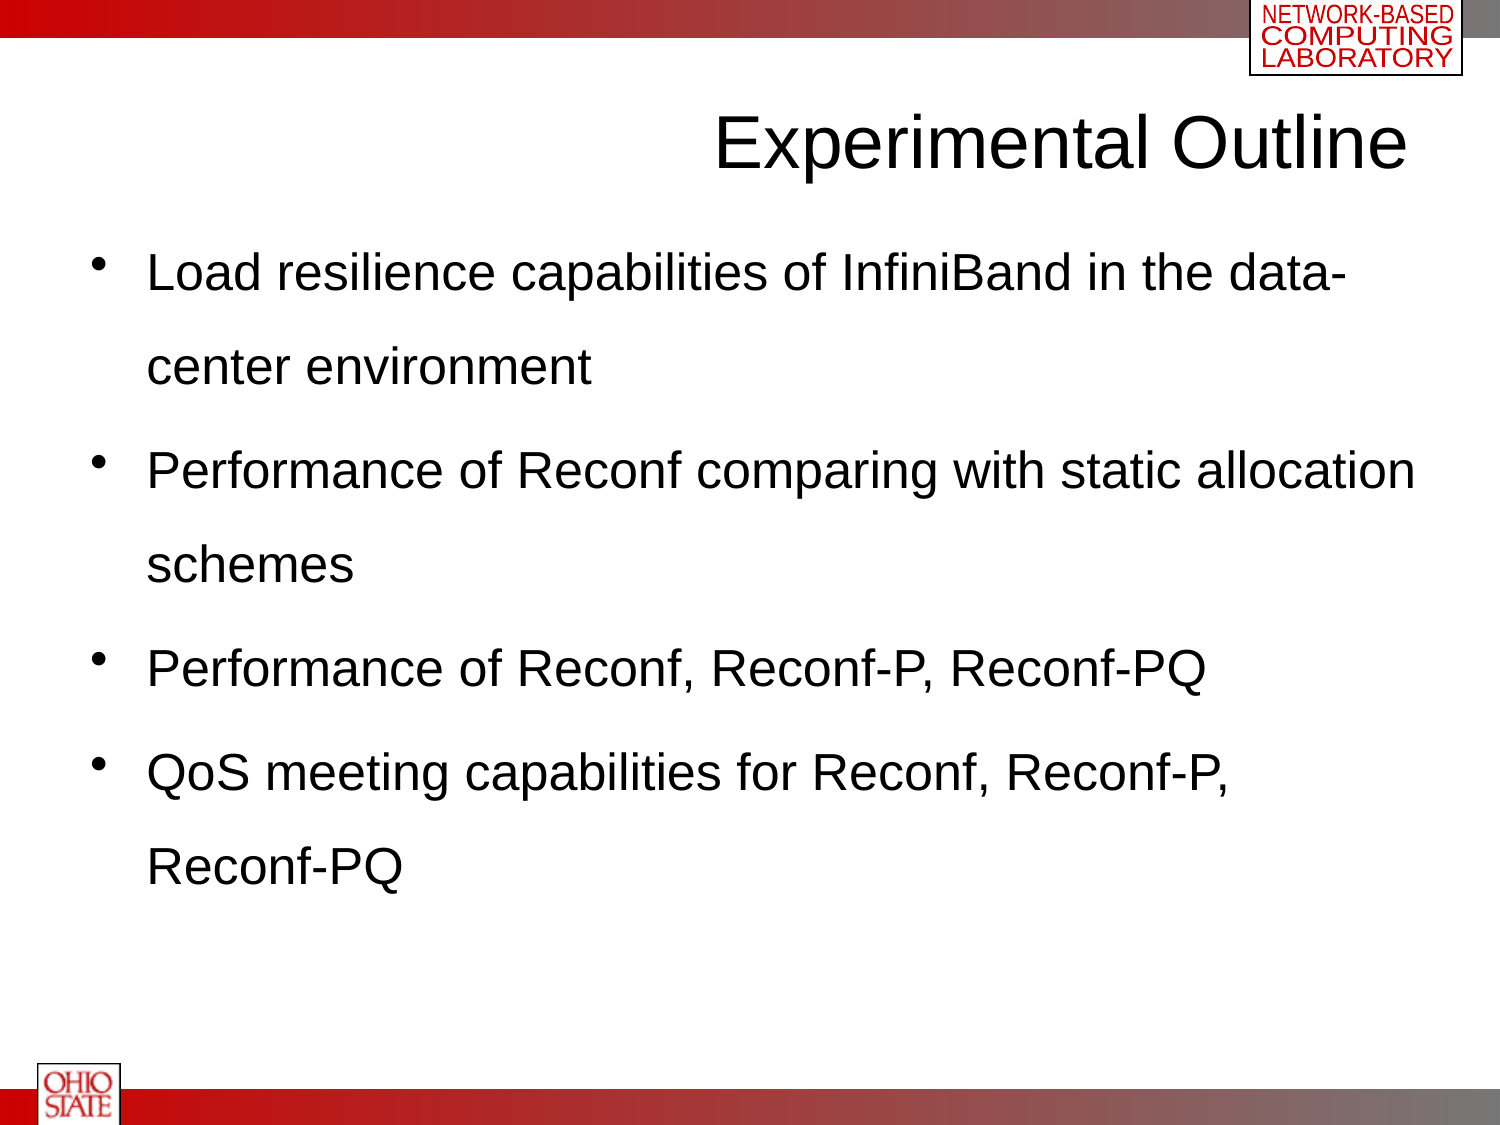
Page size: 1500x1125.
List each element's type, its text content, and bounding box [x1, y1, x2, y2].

title Experimental Outline [75, 45, 1425, 200]
picture [37, 1063, 121, 1125]
list Load resilience capabilities of InfiniBand in the data-center environment Performance of Reconf comparing with static allocation schemes Performance of Reconf, Reconf-P, Reconf-PQ QoS meeting capabilities for Reconf, Reconf-P, Reconf-PQ [75, 200, 1438, 938]
